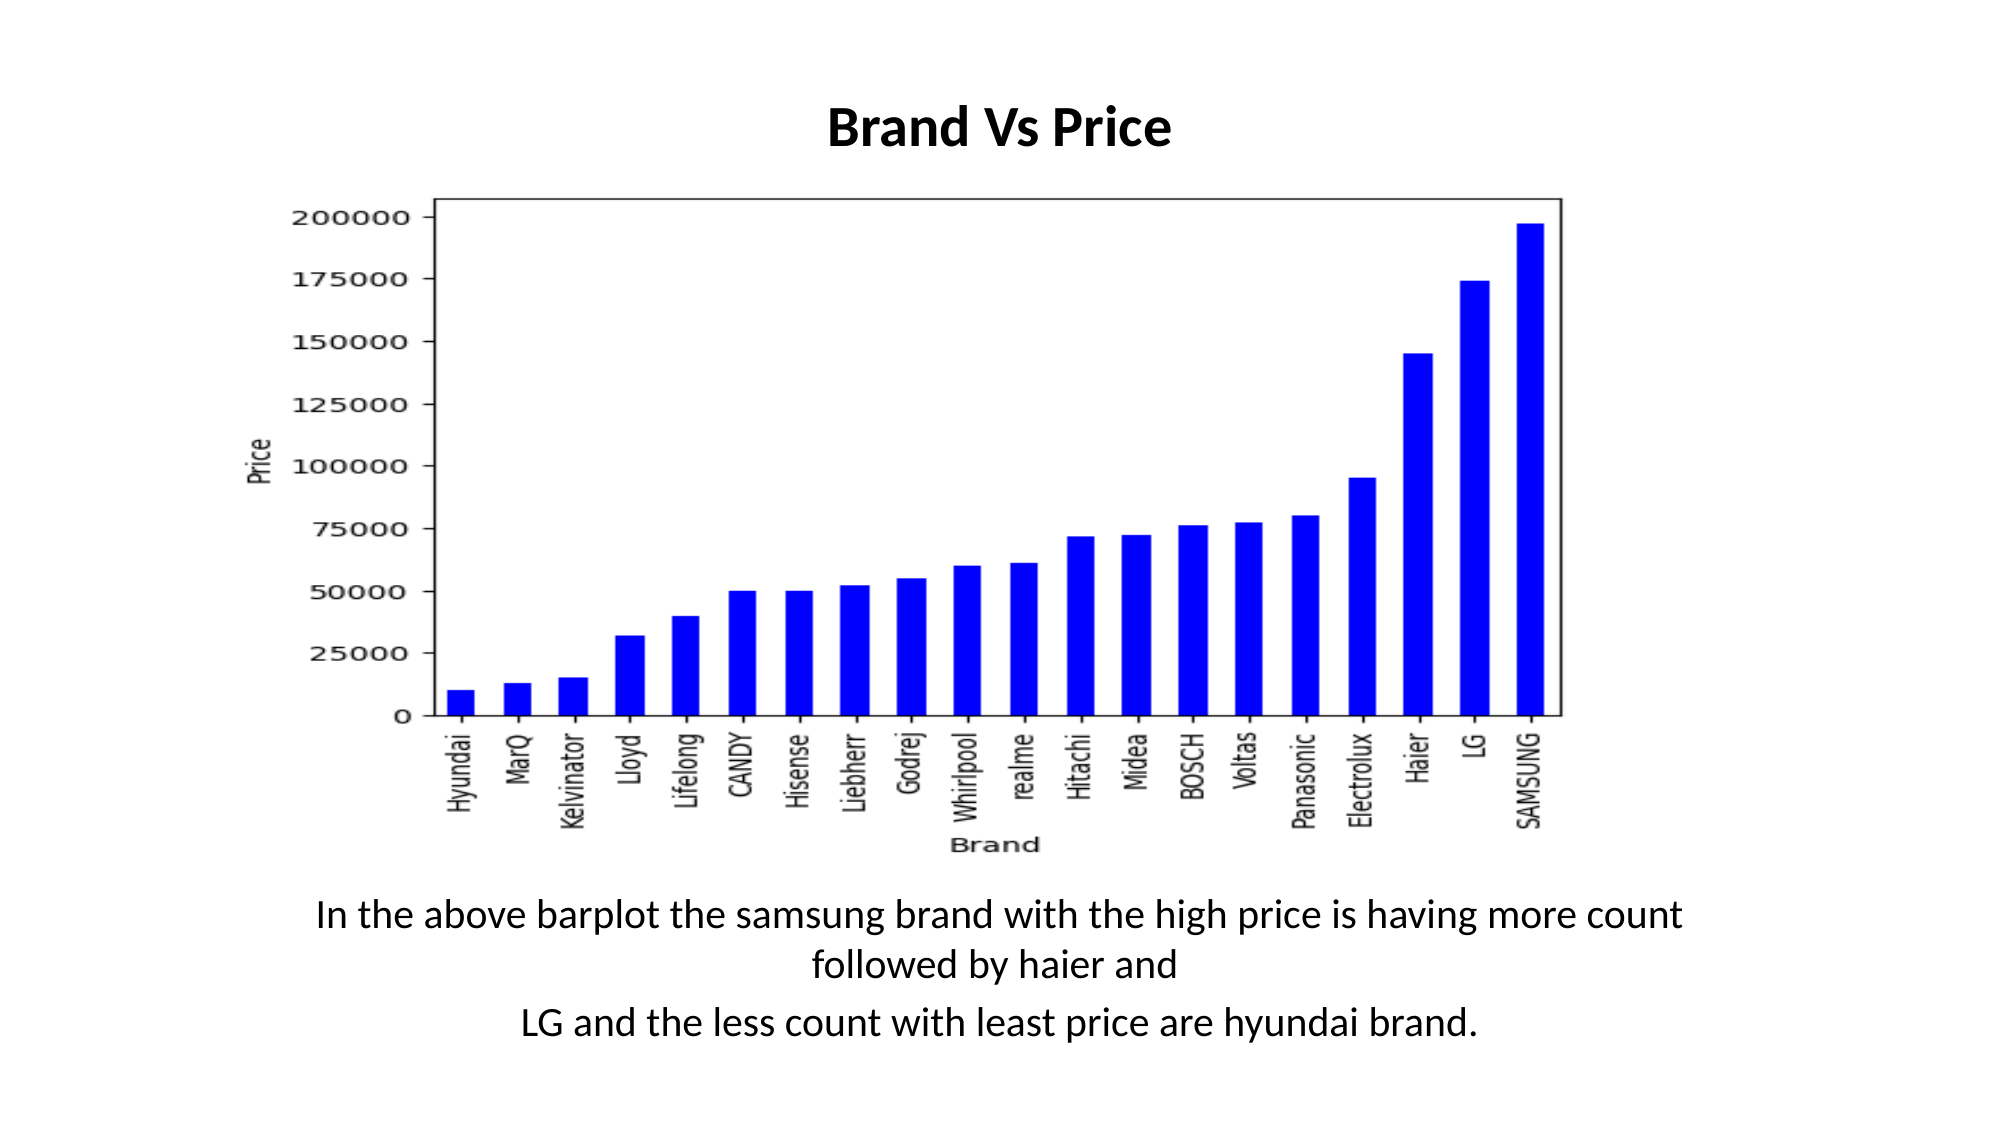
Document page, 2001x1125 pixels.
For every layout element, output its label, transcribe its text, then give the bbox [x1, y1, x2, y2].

subtitle In the above barplot the samsung brand with the high price is having more count followed by haier and LG and the less count with least price are hyundai brand. [300, 880, 1700, 925]
picture [164, 172, 1715, 869]
title Brand Vs Price [150, 52, 1850, 194]
